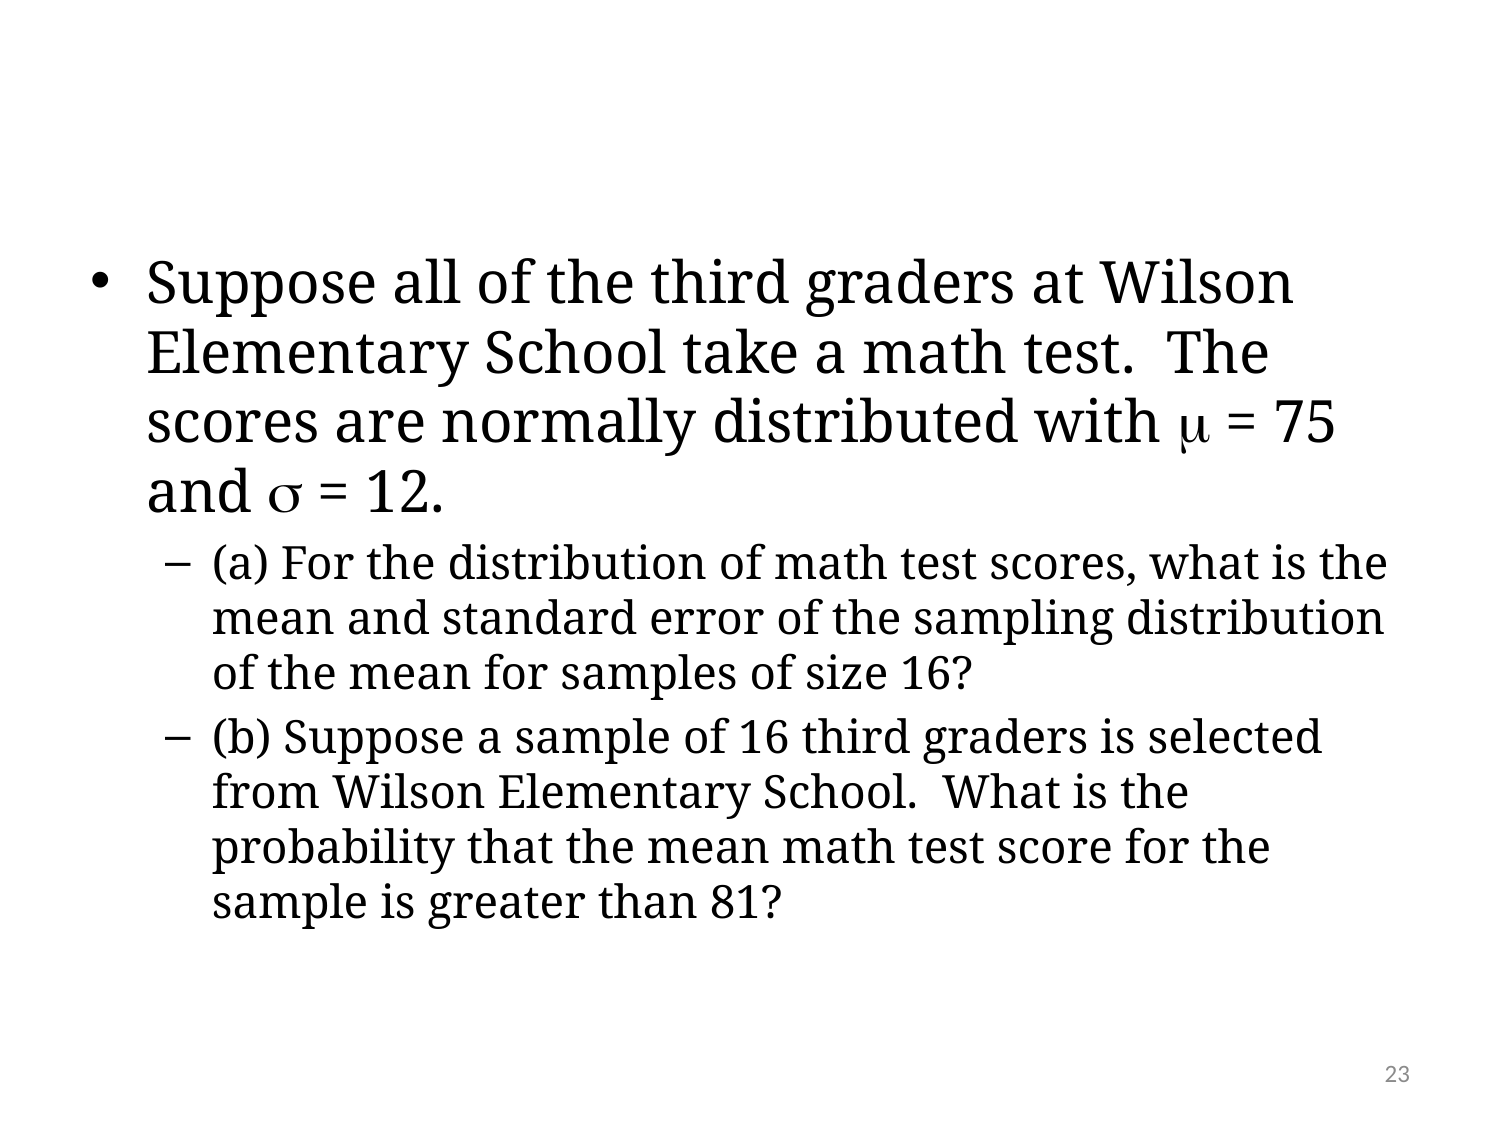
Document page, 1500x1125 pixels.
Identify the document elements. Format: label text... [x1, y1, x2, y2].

list Suppose all of the third graders at Wilson Elementary School take a math test. The scores are normally distributed with  = 75 and  = 12. (a) For the distribution of math test scores, what is the mean and standard error of the sampling distribution of the mean for samples of size 16? (b) Suppose a sample of 16 third graders is selected from Wilson Elementary School. What is the probability that the mean math test score for the sample is greater than 81? [75, 237, 1425, 1088]
slide_number 23 [1074, 1042, 1425, 1103]
